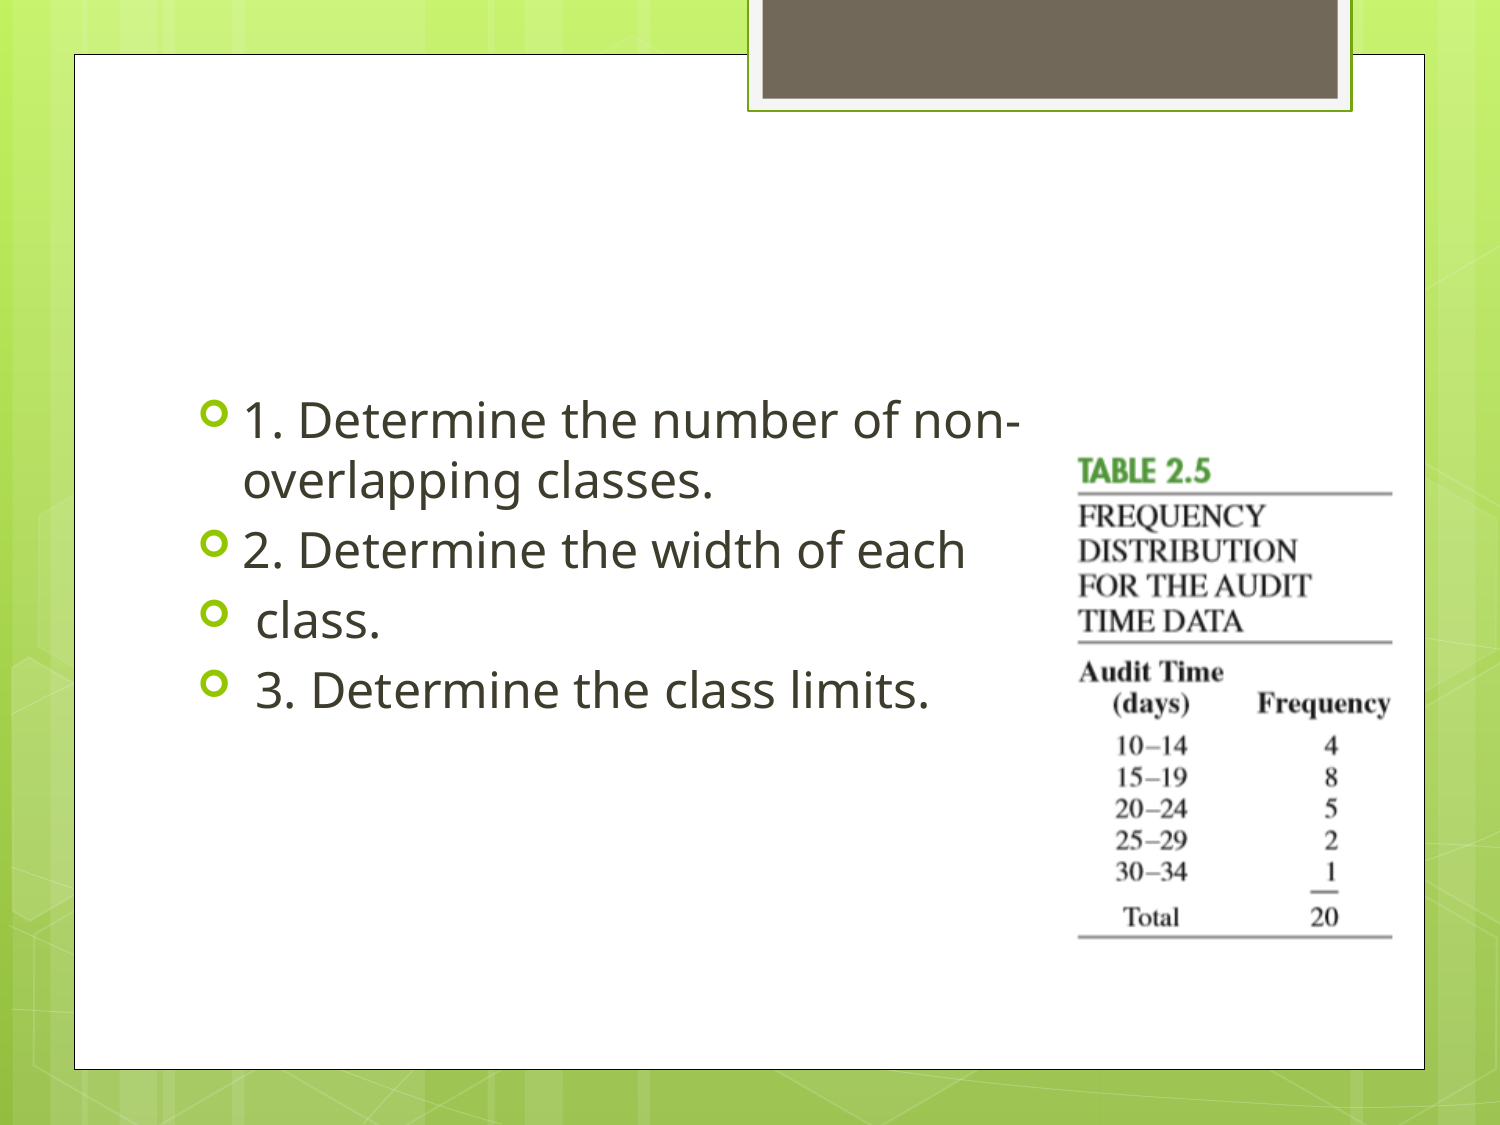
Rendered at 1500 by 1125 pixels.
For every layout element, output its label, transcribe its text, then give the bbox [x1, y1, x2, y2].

list 1. Determine the number of non-overlapping classes. 2. Determine the width of each class. 3. Determine the class limits. [171, 381, 1283, 957]
picture [1049, 415, 1399, 1040]
